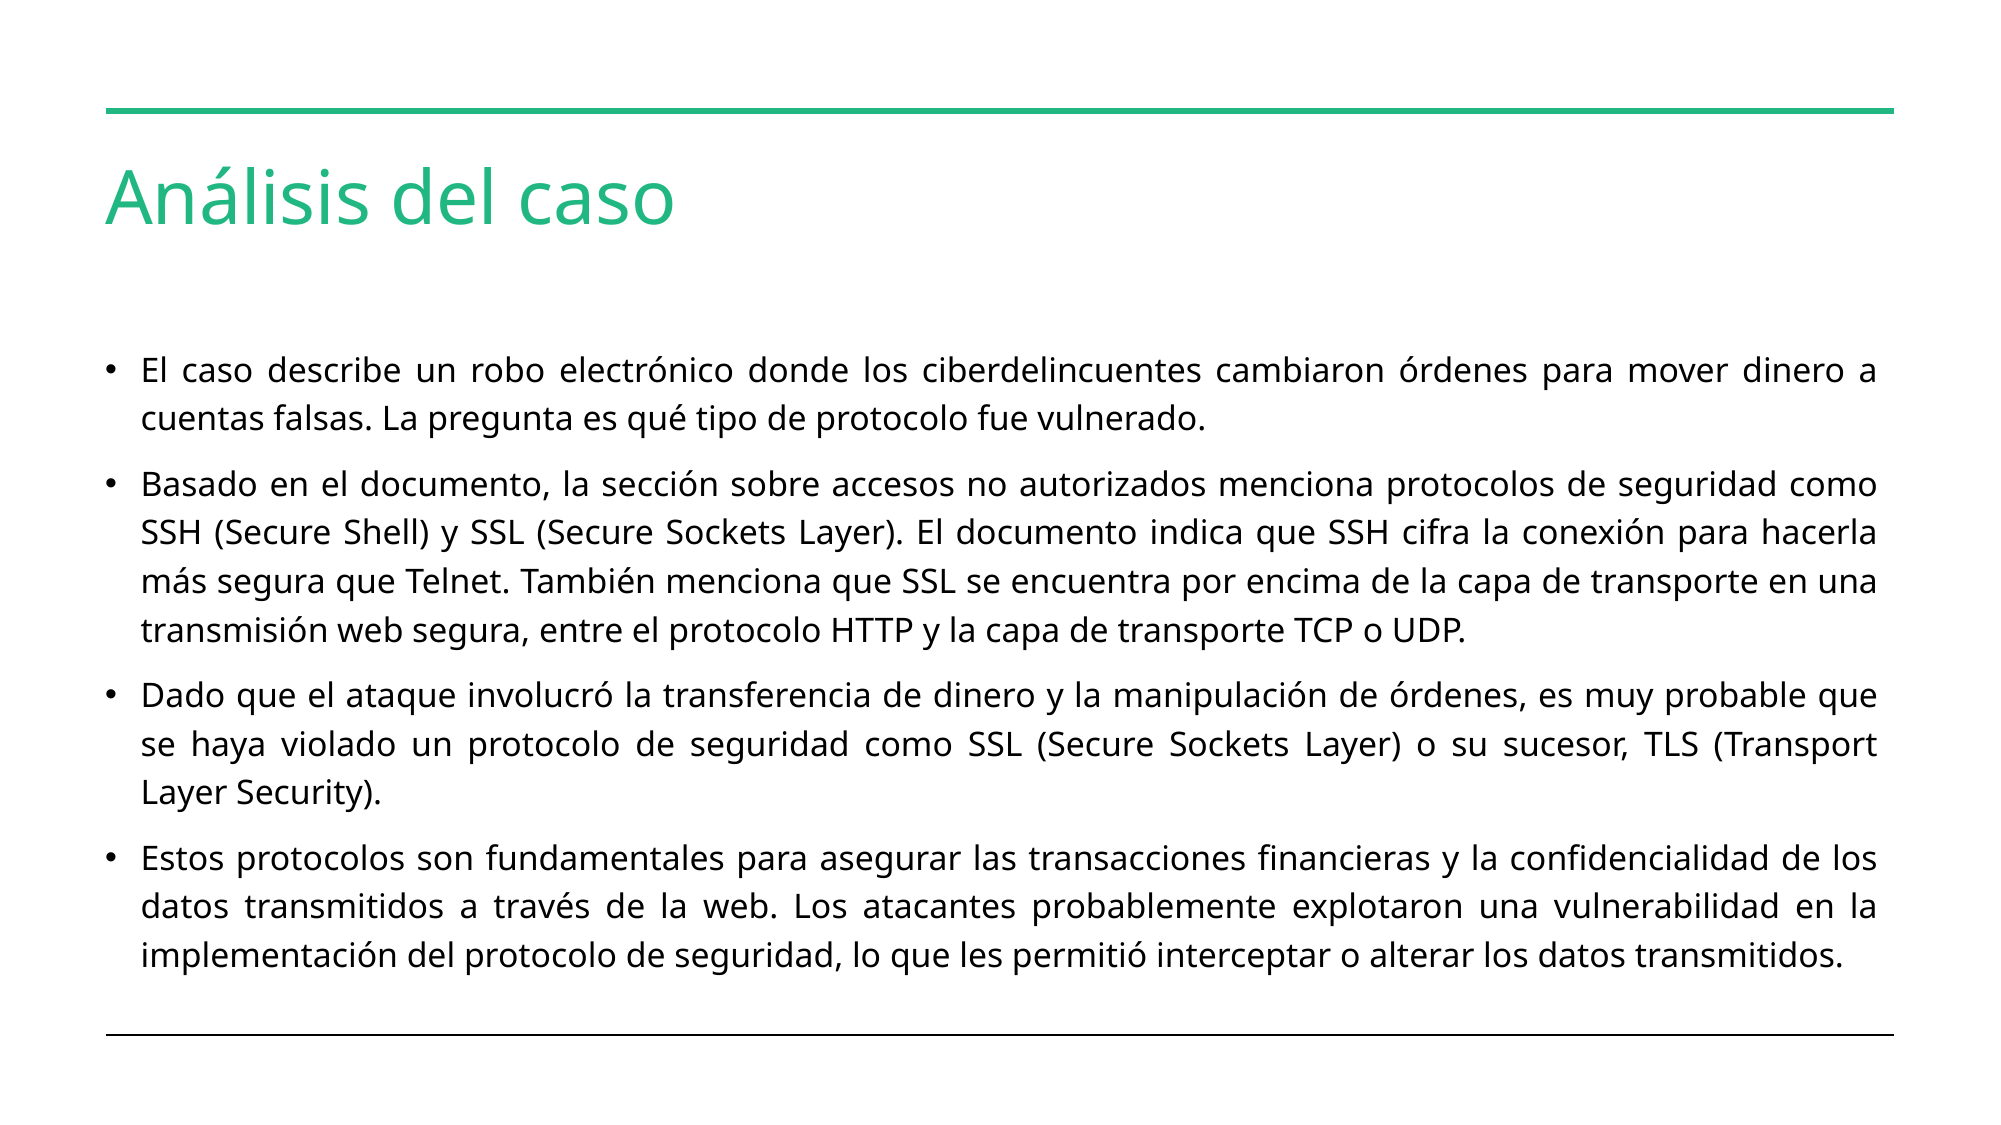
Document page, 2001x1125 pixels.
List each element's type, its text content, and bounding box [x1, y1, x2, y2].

list El caso describe un robo electrónico donde los ciberdelincuentes cambiaron órdenes para mover dinero a cuentas falsas. La pregunta es qué tipo de protocolo fue vulnerado. Basado en el documento, la sección sobre accesos no autorizados menciona protocolos de seguridad como SSH (Secure Shell) y SSL (Secure Sockets Layer). El documento indica que SSH cifra la conexión para hacerla más segura que Telnet. También menciona que SSL se encuentra por encima de la capa de transporte en una transmisión web segura, entre el protocolo HTTP y la capa de transporte TCP o UDP. Dado que el ataque involucró la transferencia de dinero y la manipulación de órdenes, es muy probable que se haya violado un protocolo de seguridad como SSL (Secure Sockets Layer) o su sucesor, TLS (Transport Layer Security). Estos protocolos son fundamentales para asegurar las transacciones financieras y la confidencialidad de los datos transmitidos a través de la web. Los atacantes probablemente explotaron una vulnerabilidad en la implementación del protocolo de seguridad, lo que les permitió interceptar o alterar los datos transmitidos. [90, 332, 1894, 994]
title Análisis del caso [90, 156, 1894, 332]
